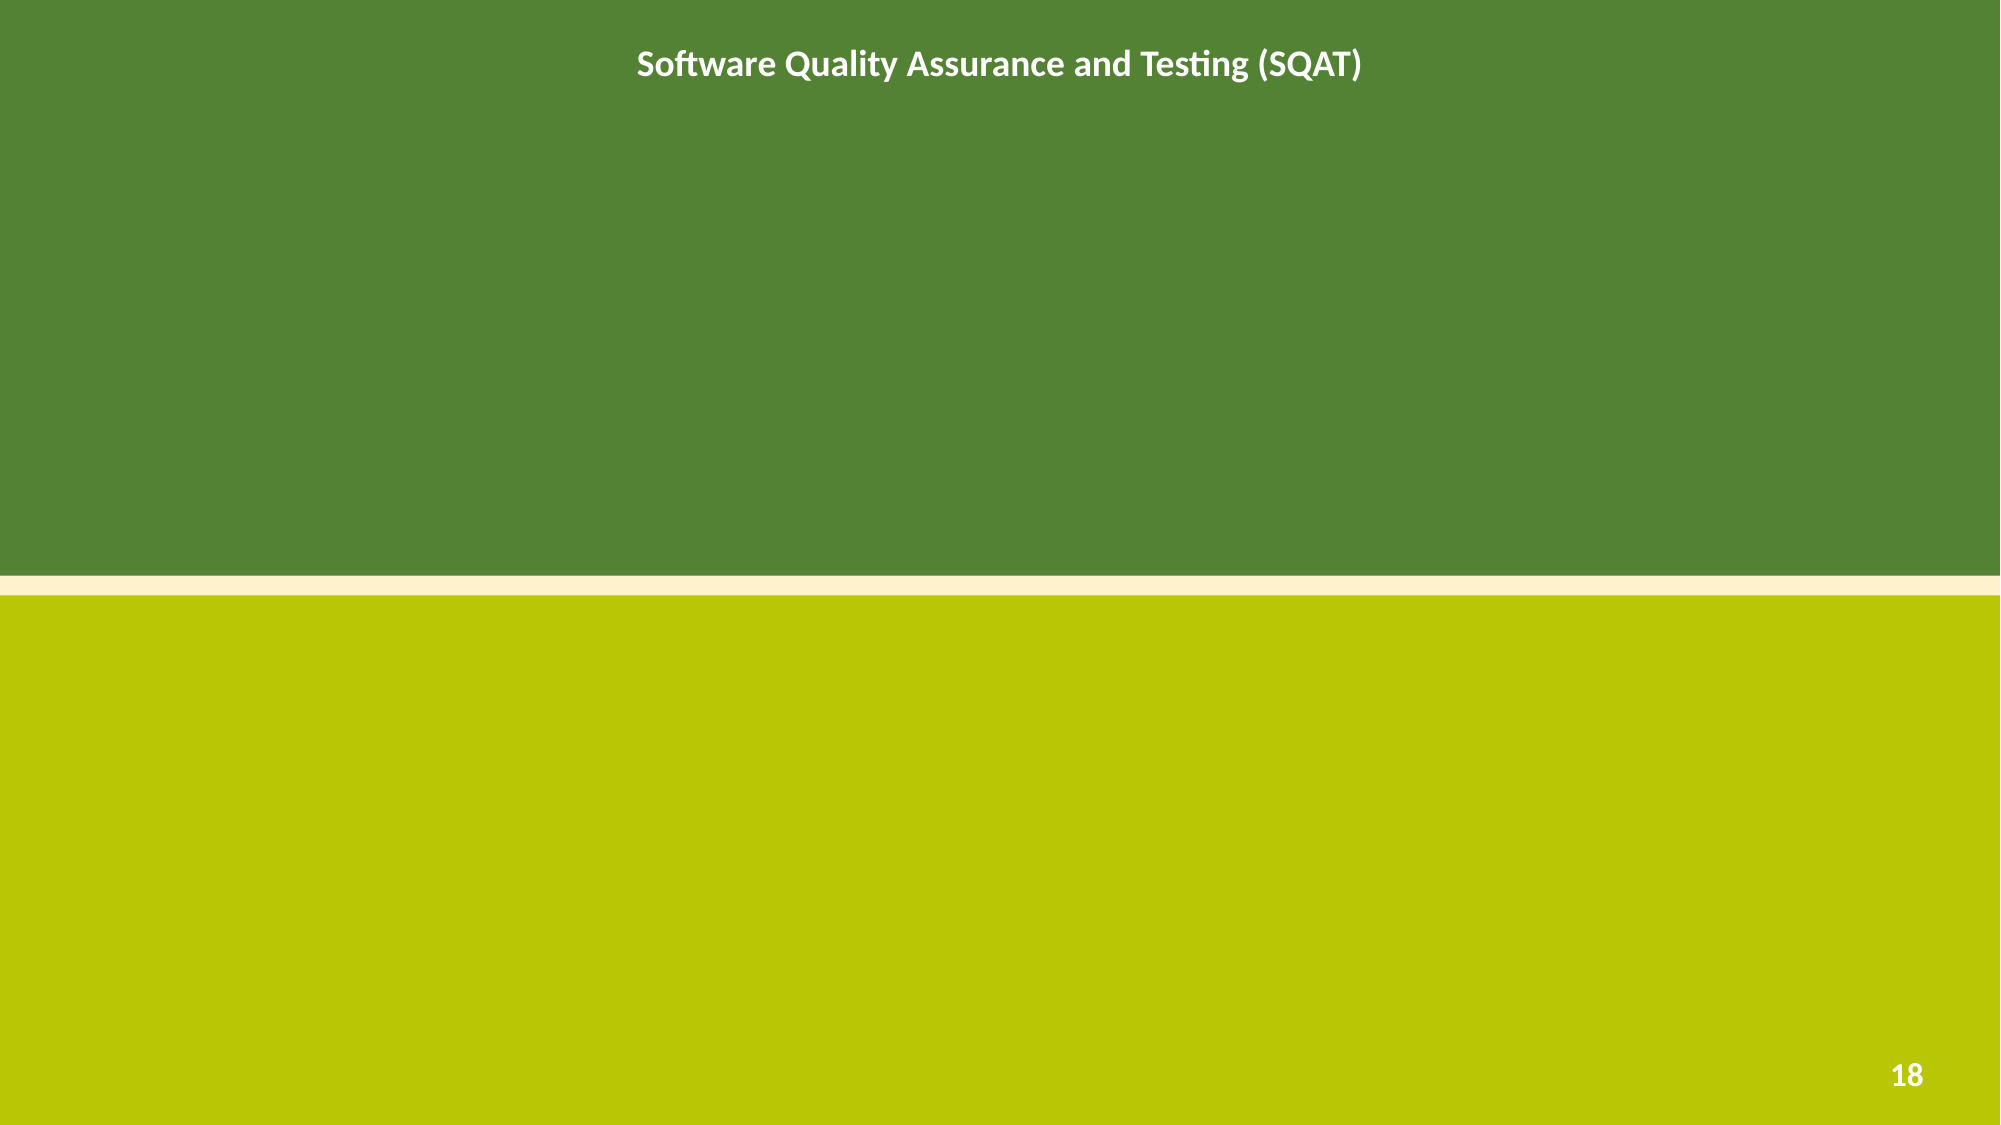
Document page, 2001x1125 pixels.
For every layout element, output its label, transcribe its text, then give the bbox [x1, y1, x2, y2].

slide_number 18 [1412, 1042, 1939, 1103]
